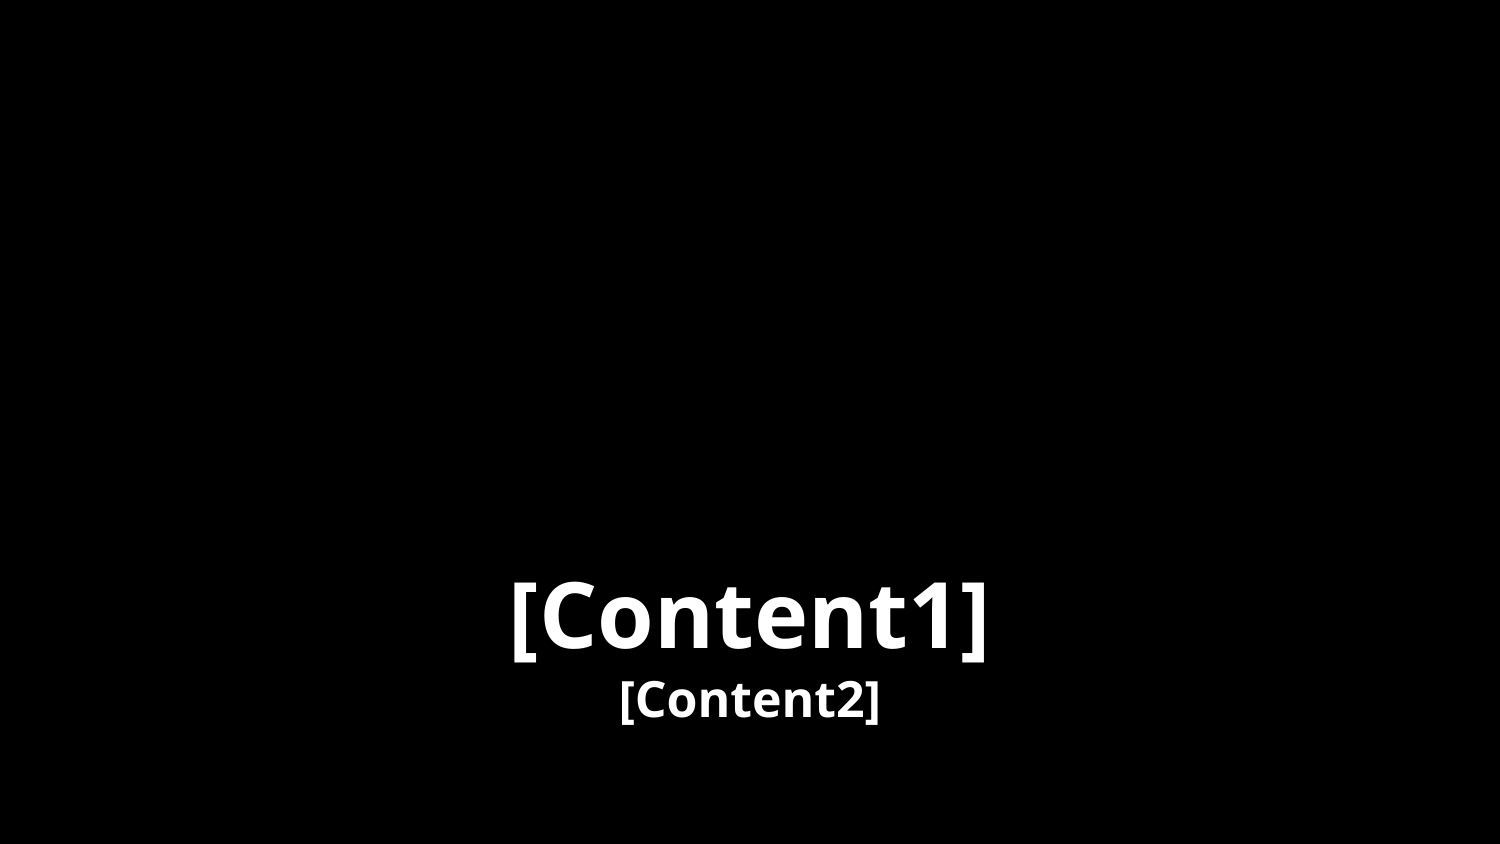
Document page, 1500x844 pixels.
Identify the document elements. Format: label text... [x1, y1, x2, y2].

text_box [Content1] [Content2] [0, 0, 1500, 765]
